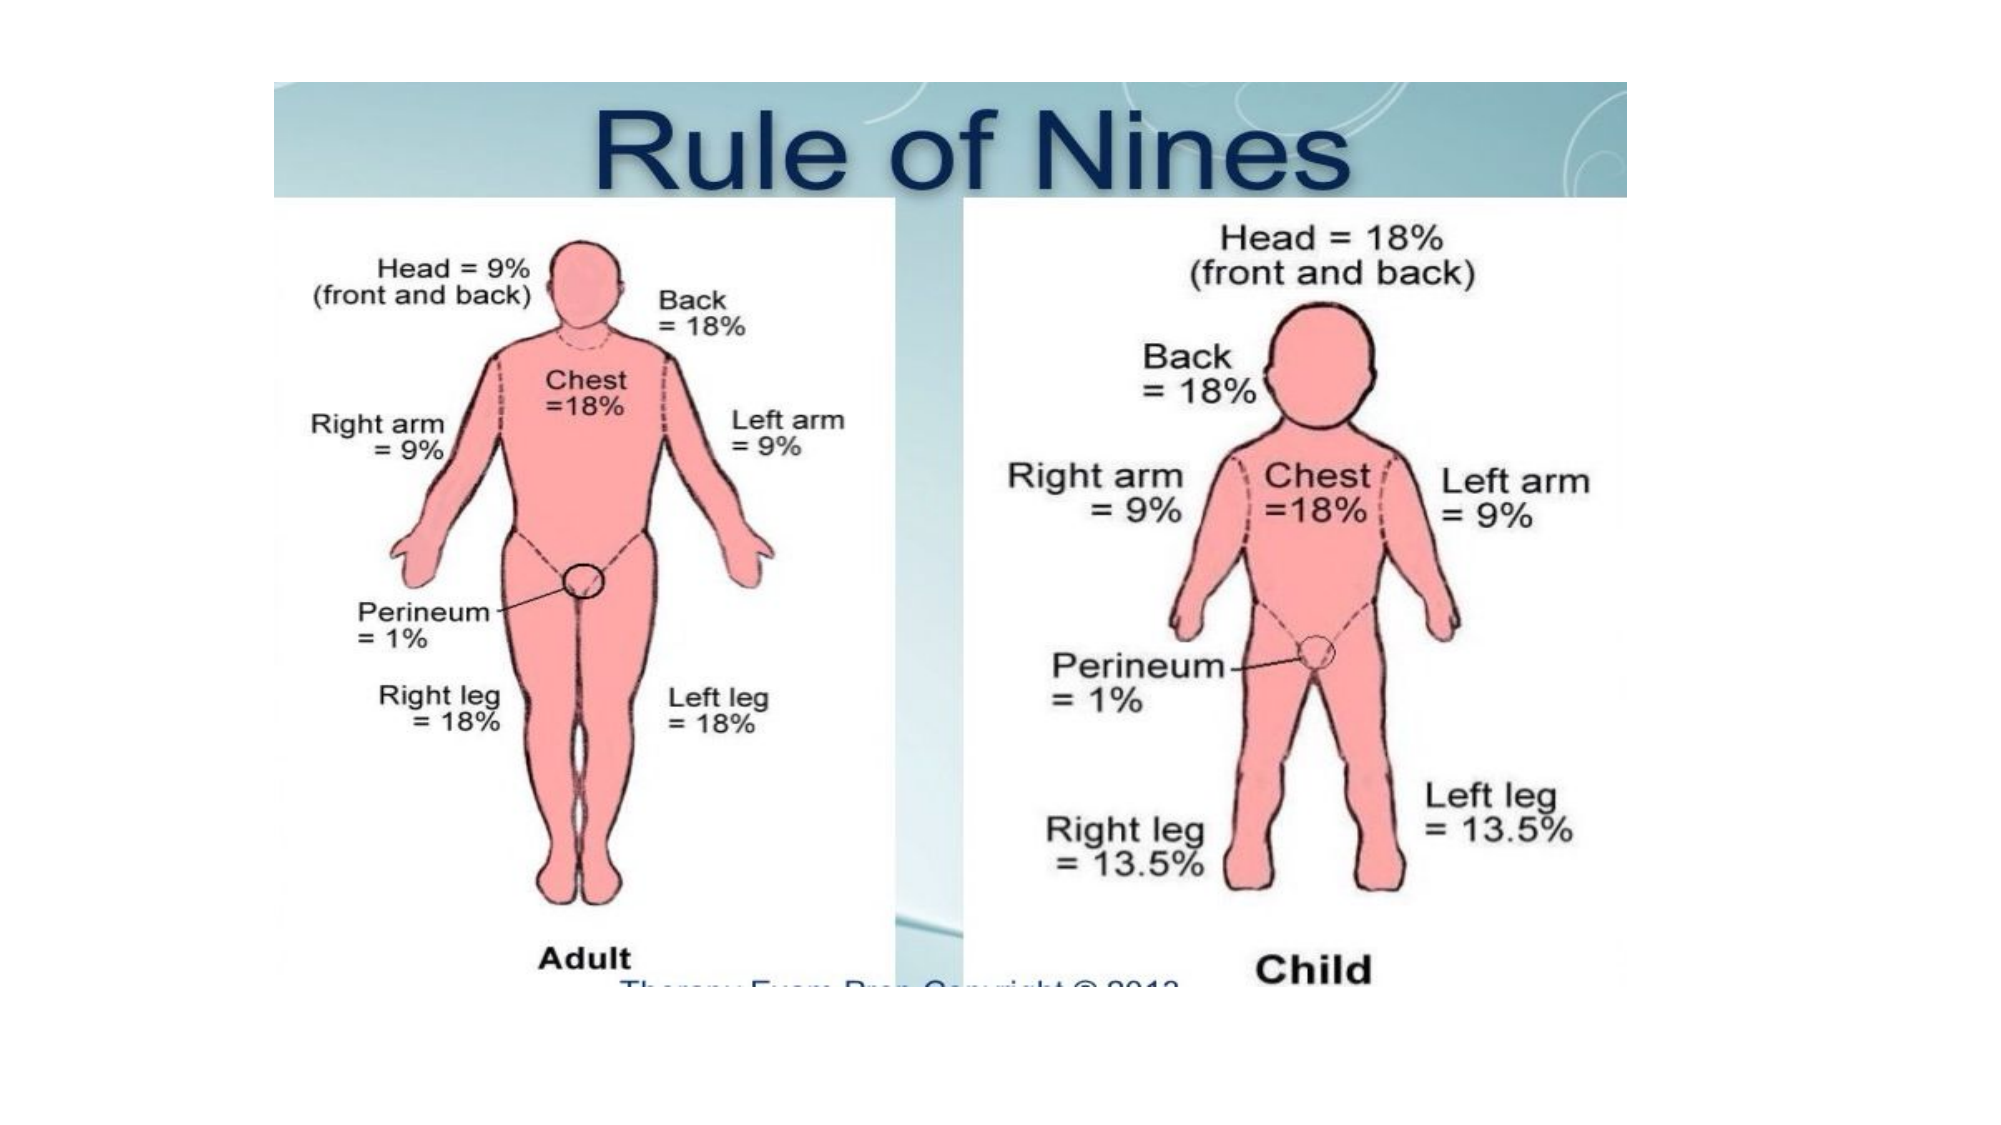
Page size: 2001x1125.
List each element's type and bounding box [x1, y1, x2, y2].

picture [274, 81, 1627, 987]
